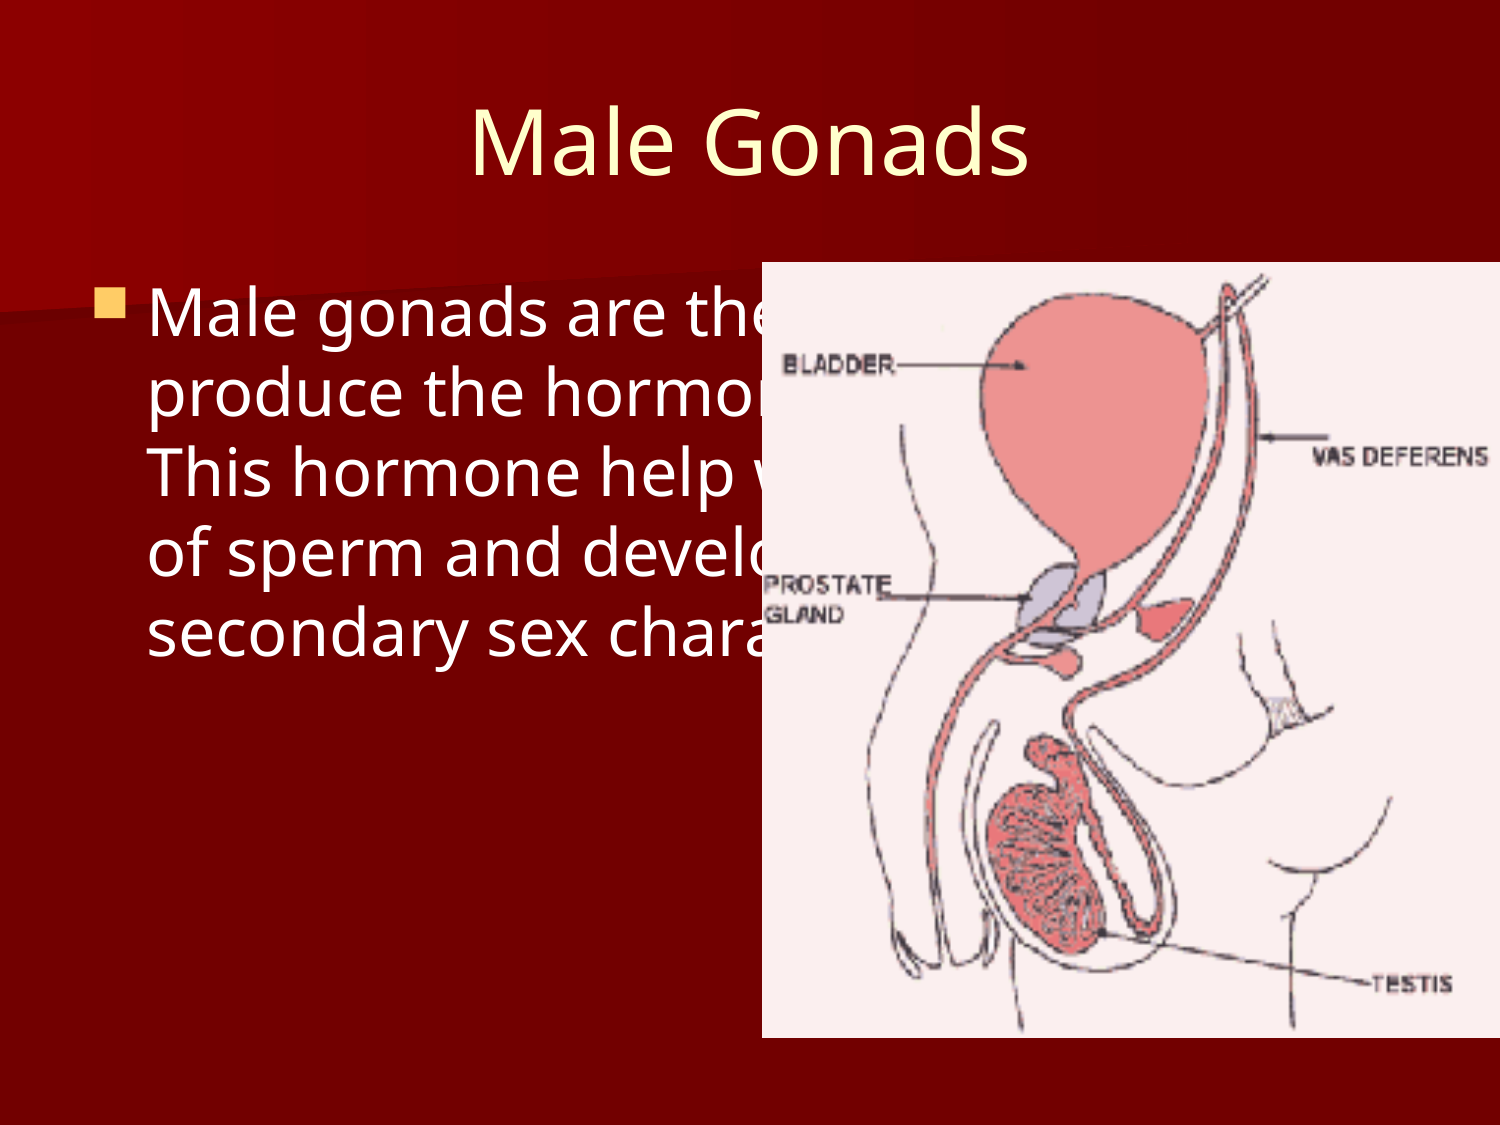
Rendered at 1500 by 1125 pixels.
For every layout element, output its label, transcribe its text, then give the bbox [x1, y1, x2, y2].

title Male Gonads [74, 44, 1426, 233]
picture [762, 262, 1500, 1038]
list Male gonads are the testes which produce the hormone testosterone. This hormone help with the production of sperm and development of secondary sex characteristics. [74, 262, 760, 1001]
